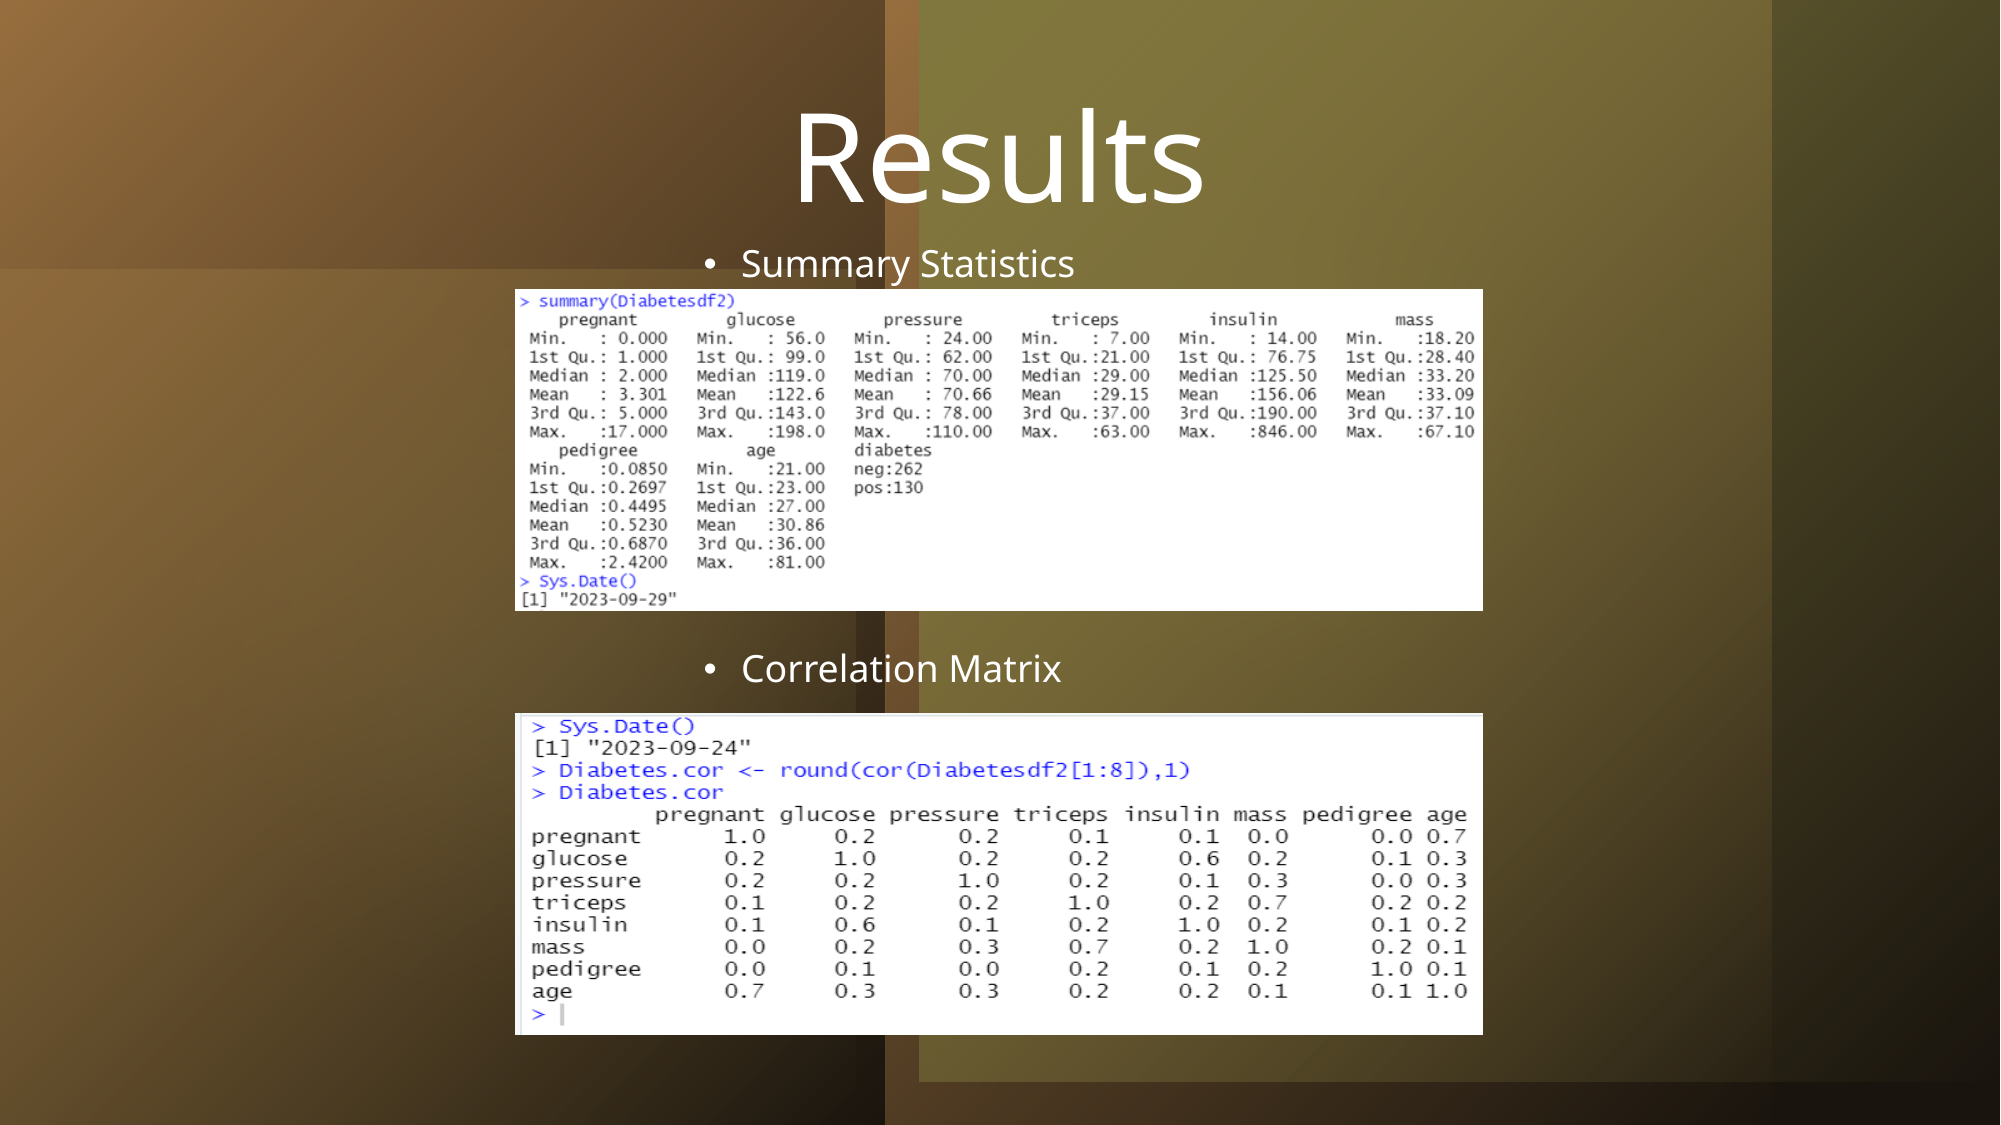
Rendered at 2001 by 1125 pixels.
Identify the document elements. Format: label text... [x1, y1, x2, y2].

picture [515, 713, 1483, 1035]
picture [515, 289, 1483, 611]
list Summary Statistics Correlation Matrix [88, 237, 1910, 1035]
title Results [88, 88, 1910, 237]
